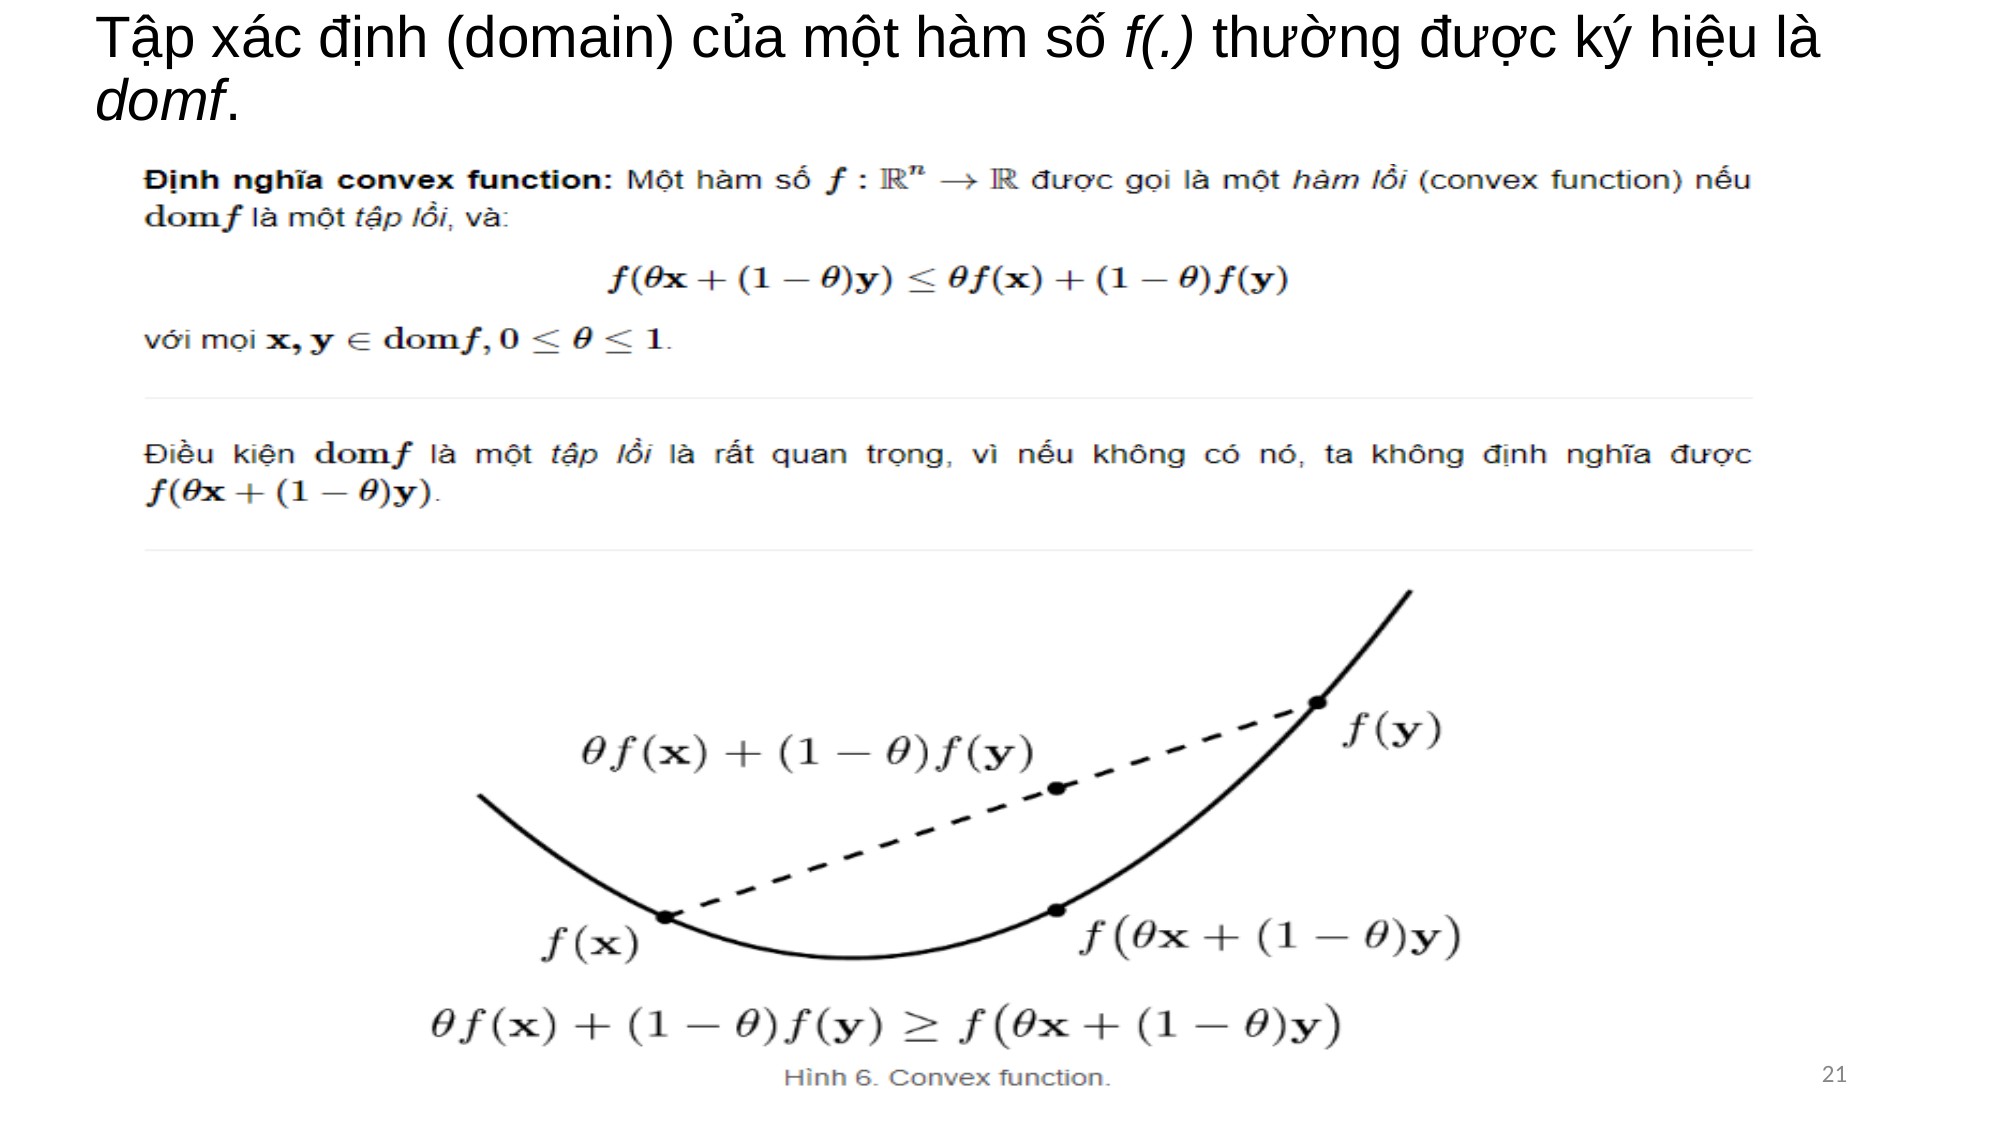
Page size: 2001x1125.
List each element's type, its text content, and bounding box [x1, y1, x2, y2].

list Tập xác định (domain) của một hàm số f(.) thường được ký hiệu là domf. [80, 0, 1863, 1014]
picture [137, 164, 1764, 1103]
slide_number ‹#› [1768, 1042, 1863, 1103]
